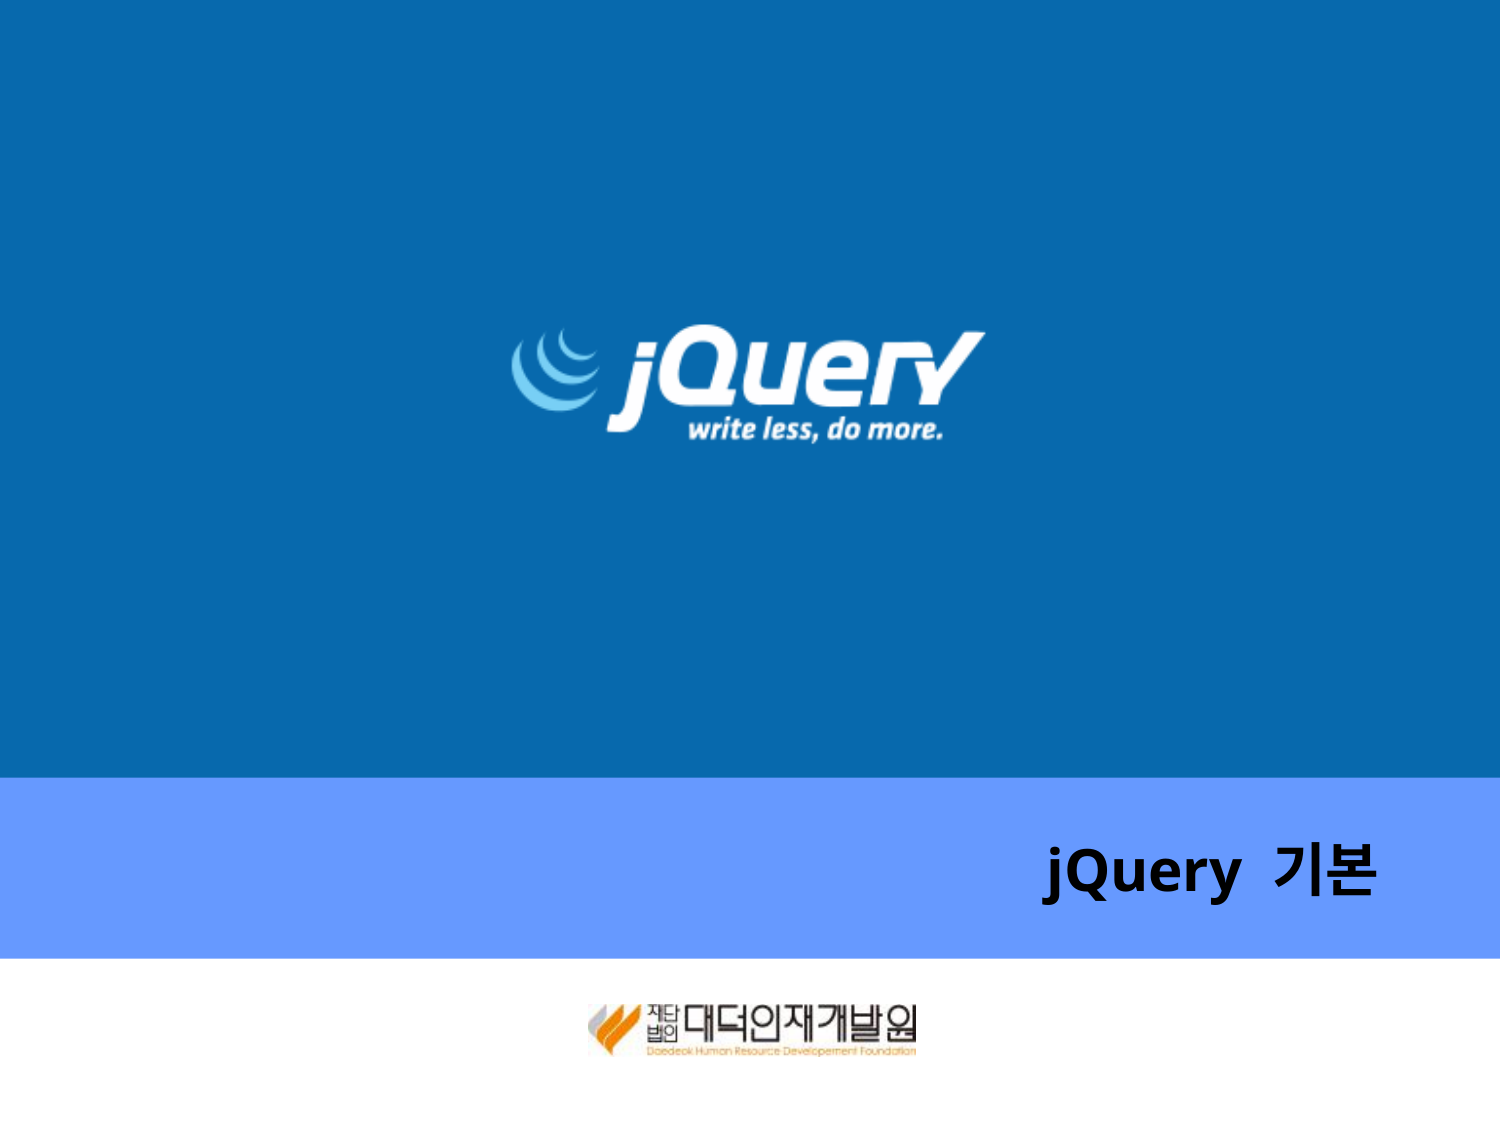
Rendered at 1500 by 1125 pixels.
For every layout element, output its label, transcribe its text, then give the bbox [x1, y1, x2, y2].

picture [588, 1004, 916, 1057]
picture [0, 0, 1500, 777]
text_box jQuery 기본 [910, 825, 1394, 911]
